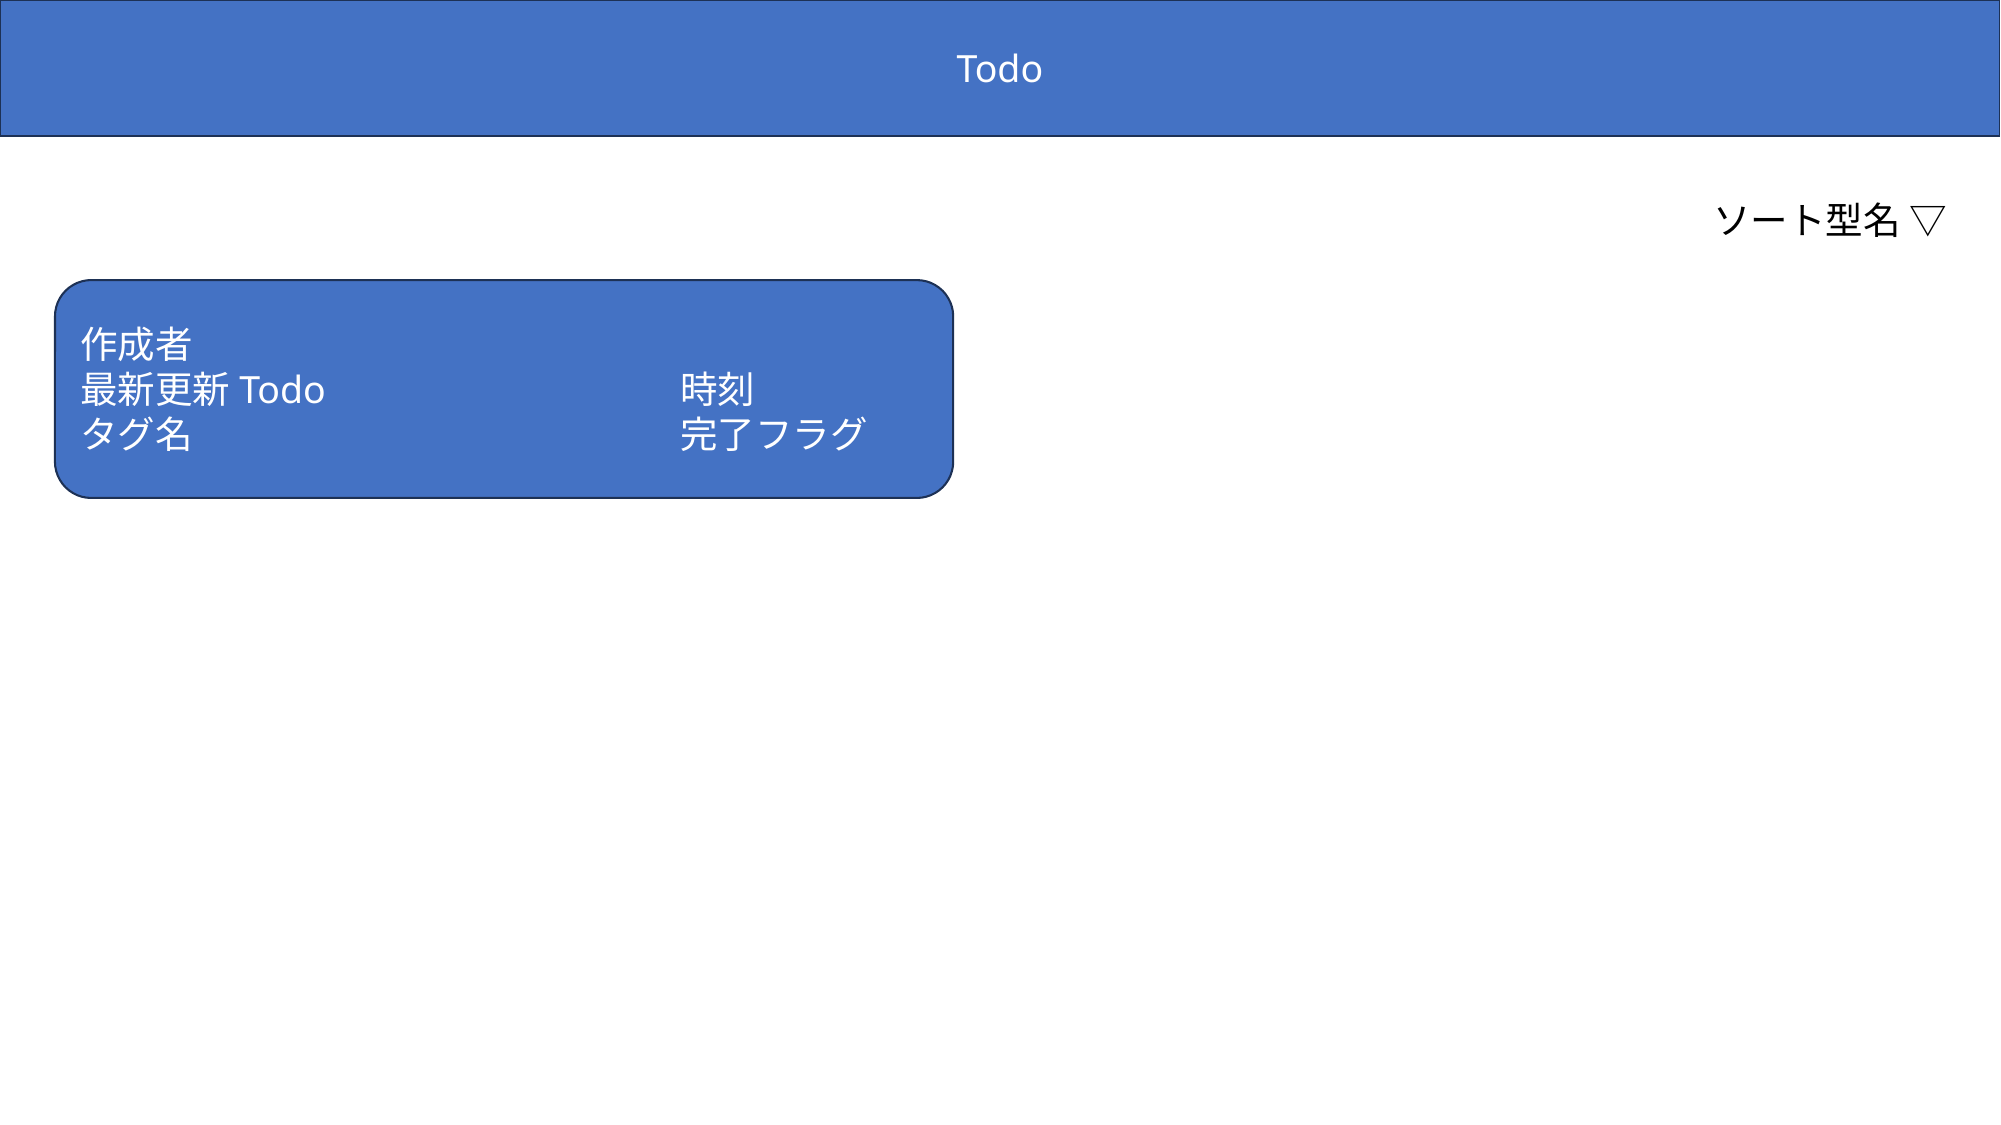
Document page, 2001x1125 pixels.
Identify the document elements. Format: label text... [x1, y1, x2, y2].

text_box Todo [0, 0, 2000, 137]
text_box ソート型名 ▽ [1698, 189, 1962, 250]
text_box 作成者 最新更新Todo 時刻 タグ名 完了フラグ [53, 279, 955, 499]
